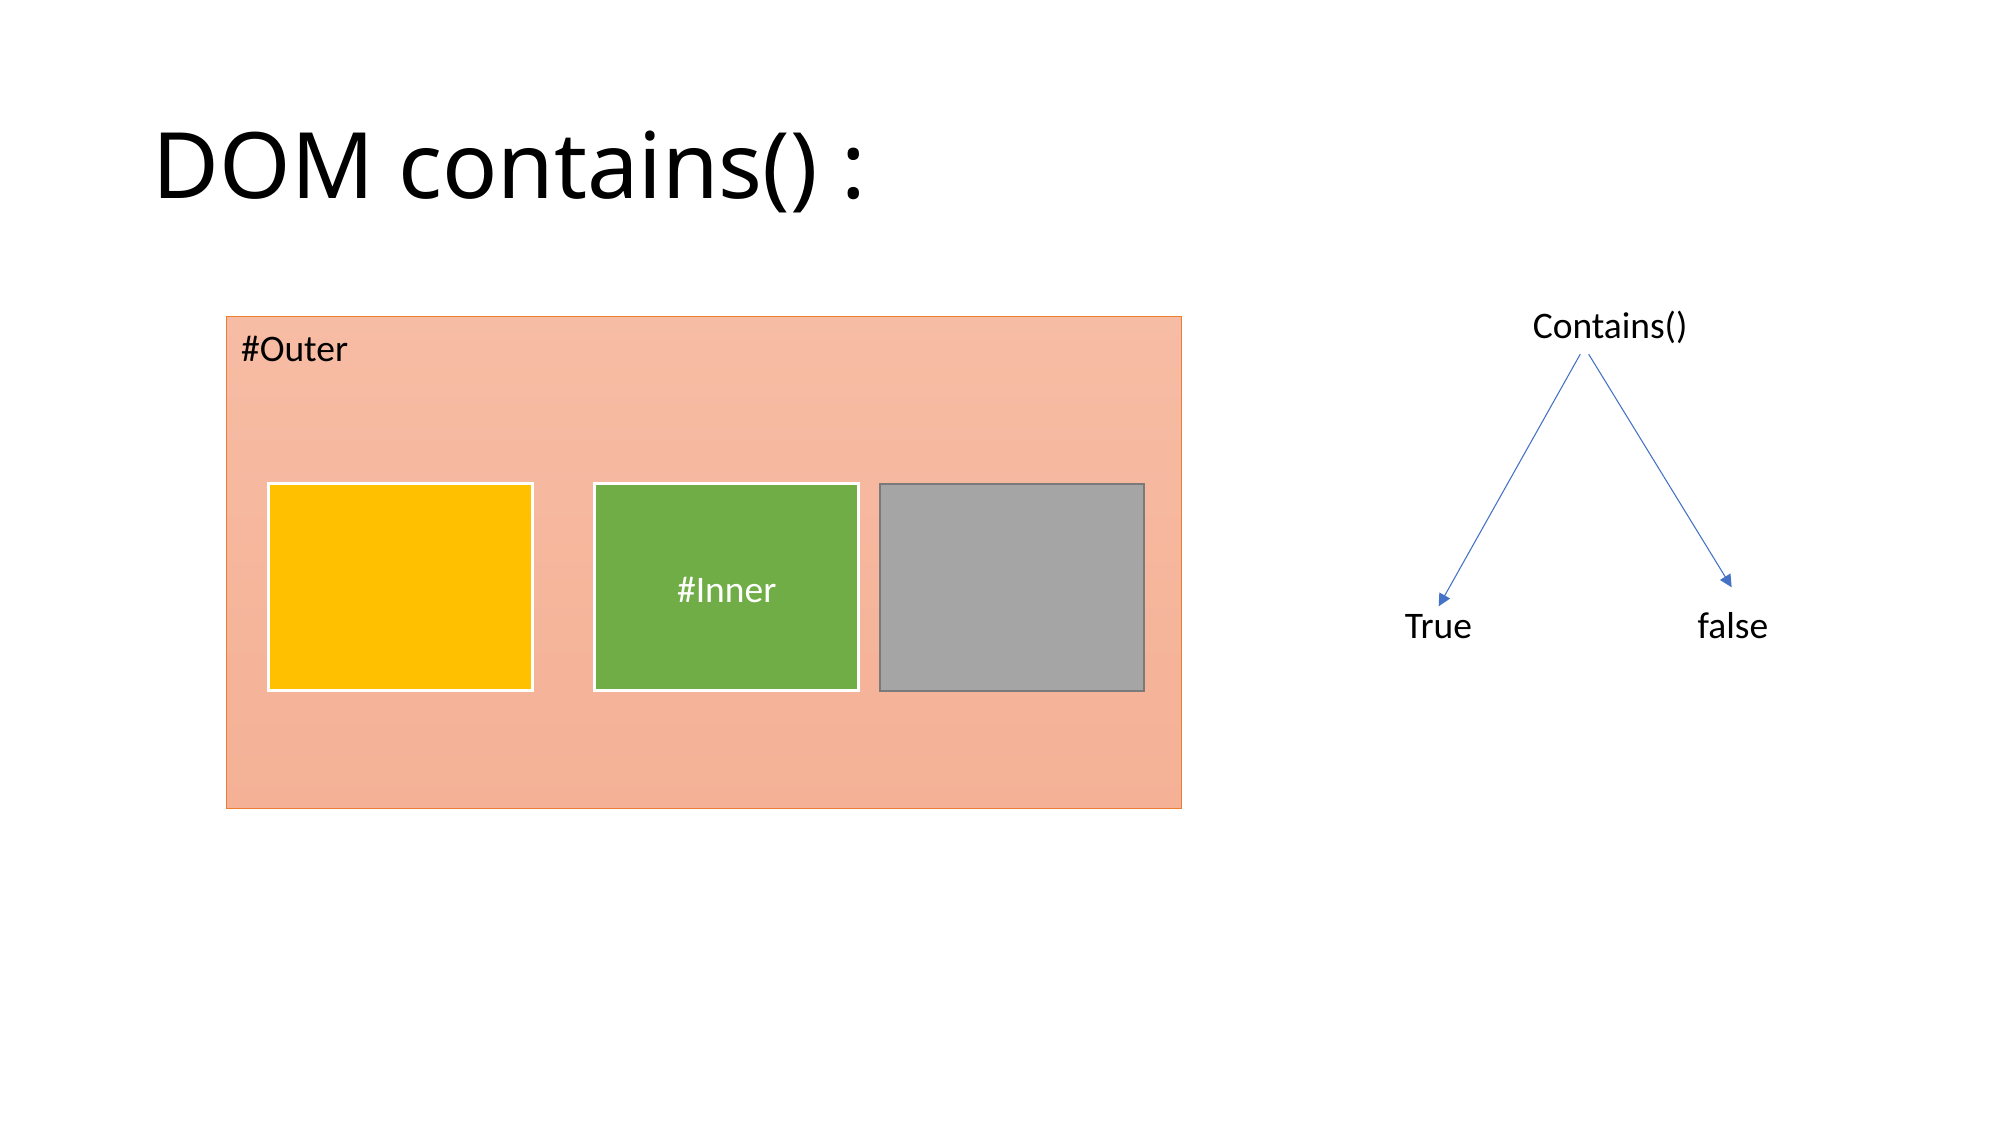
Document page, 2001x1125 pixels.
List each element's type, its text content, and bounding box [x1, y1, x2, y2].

text_box True [1390, 593, 1488, 654]
text_box [879, 483, 1145, 692]
text_box Contains() [1518, 293, 1703, 354]
text_box false [1682, 593, 1784, 654]
text_box [267, 482, 534, 692]
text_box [1588, 354, 1732, 588]
text_box #Outer [226, 316, 1182, 809]
text_box #Inner [593, 482, 860, 692]
title DOM contains() : [137, 59, 1863, 278]
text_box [1438, 354, 1581, 607]
